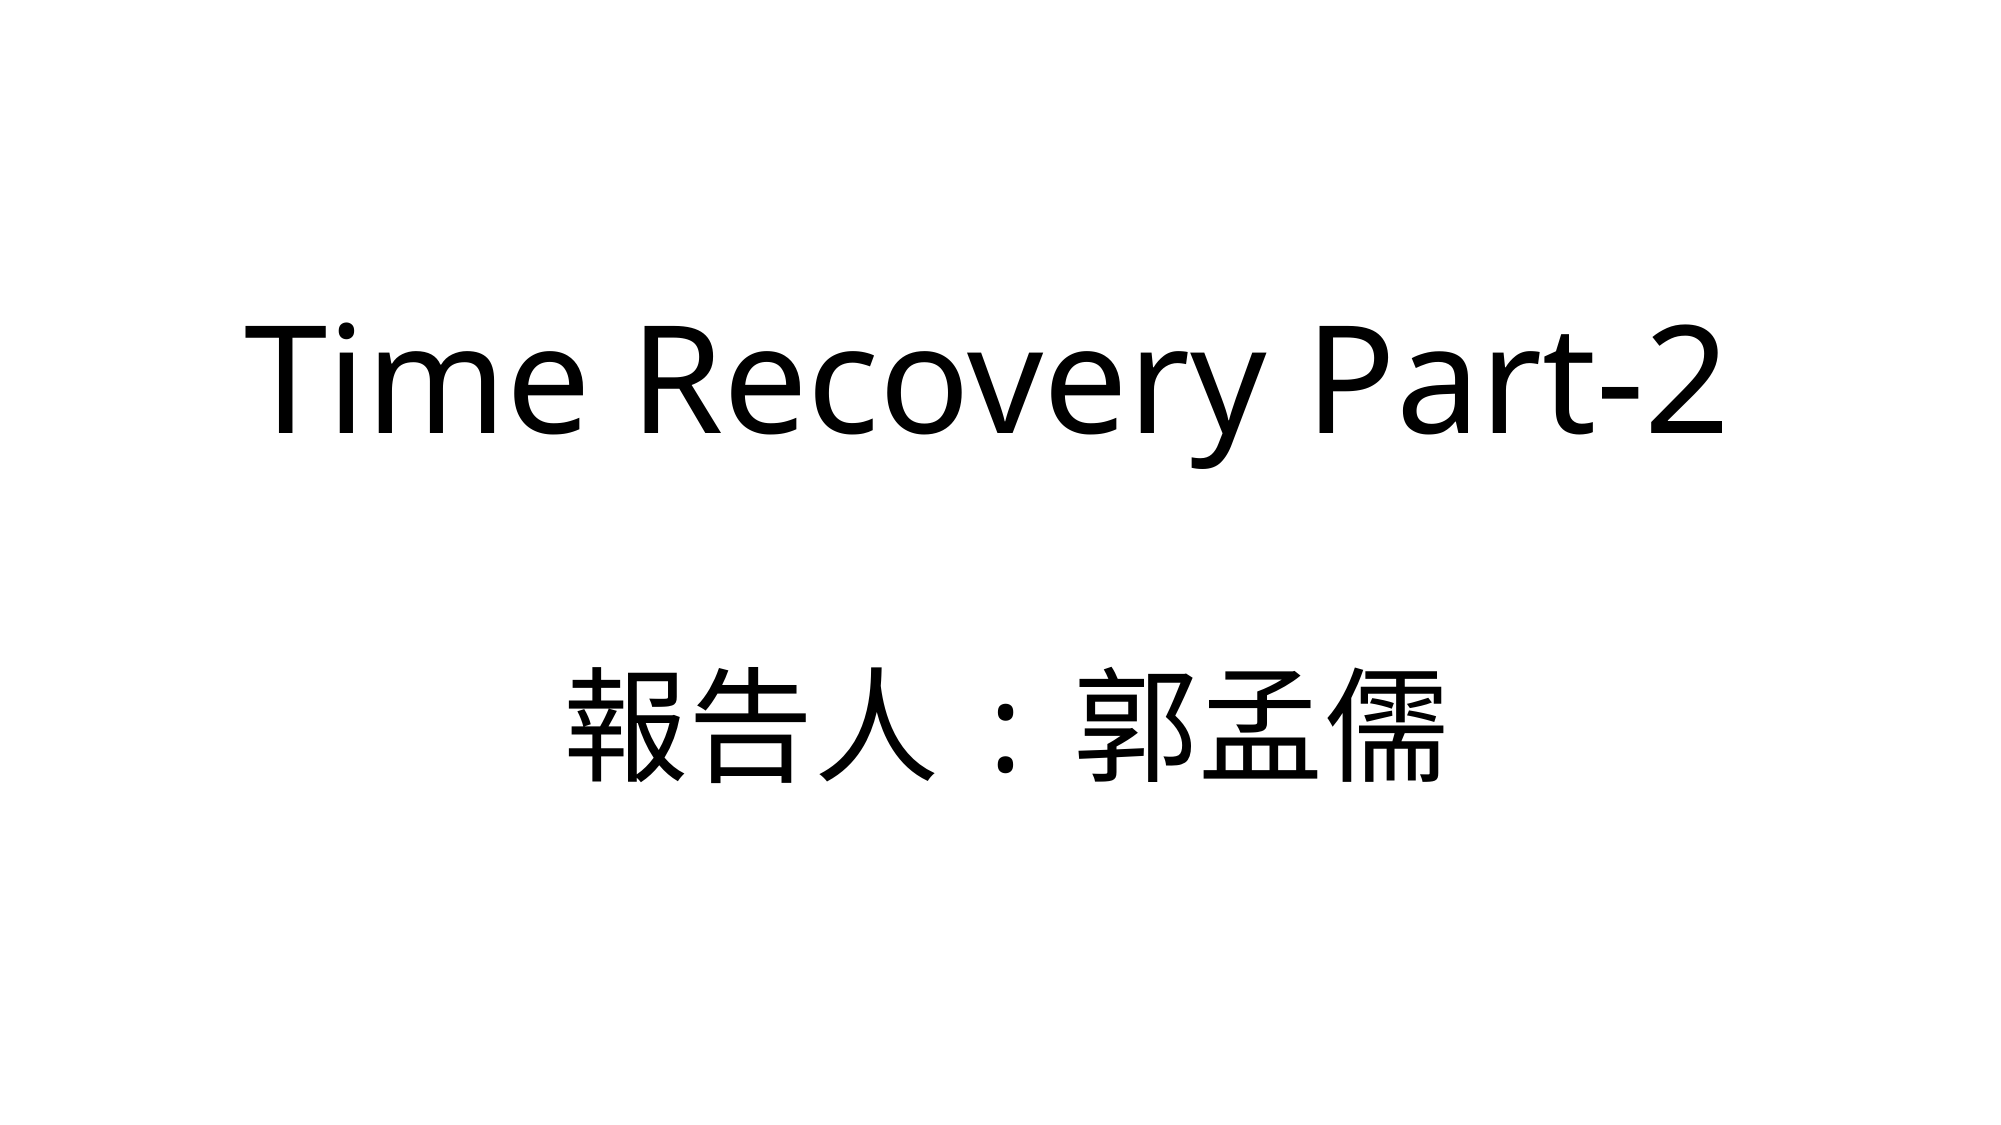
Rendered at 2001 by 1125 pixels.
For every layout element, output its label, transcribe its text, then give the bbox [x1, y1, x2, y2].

text_box Time Recovery Part-2 [229, 275, 1796, 471]
text_box 報告人:郭孟儒 [549, 639, 1476, 805]
